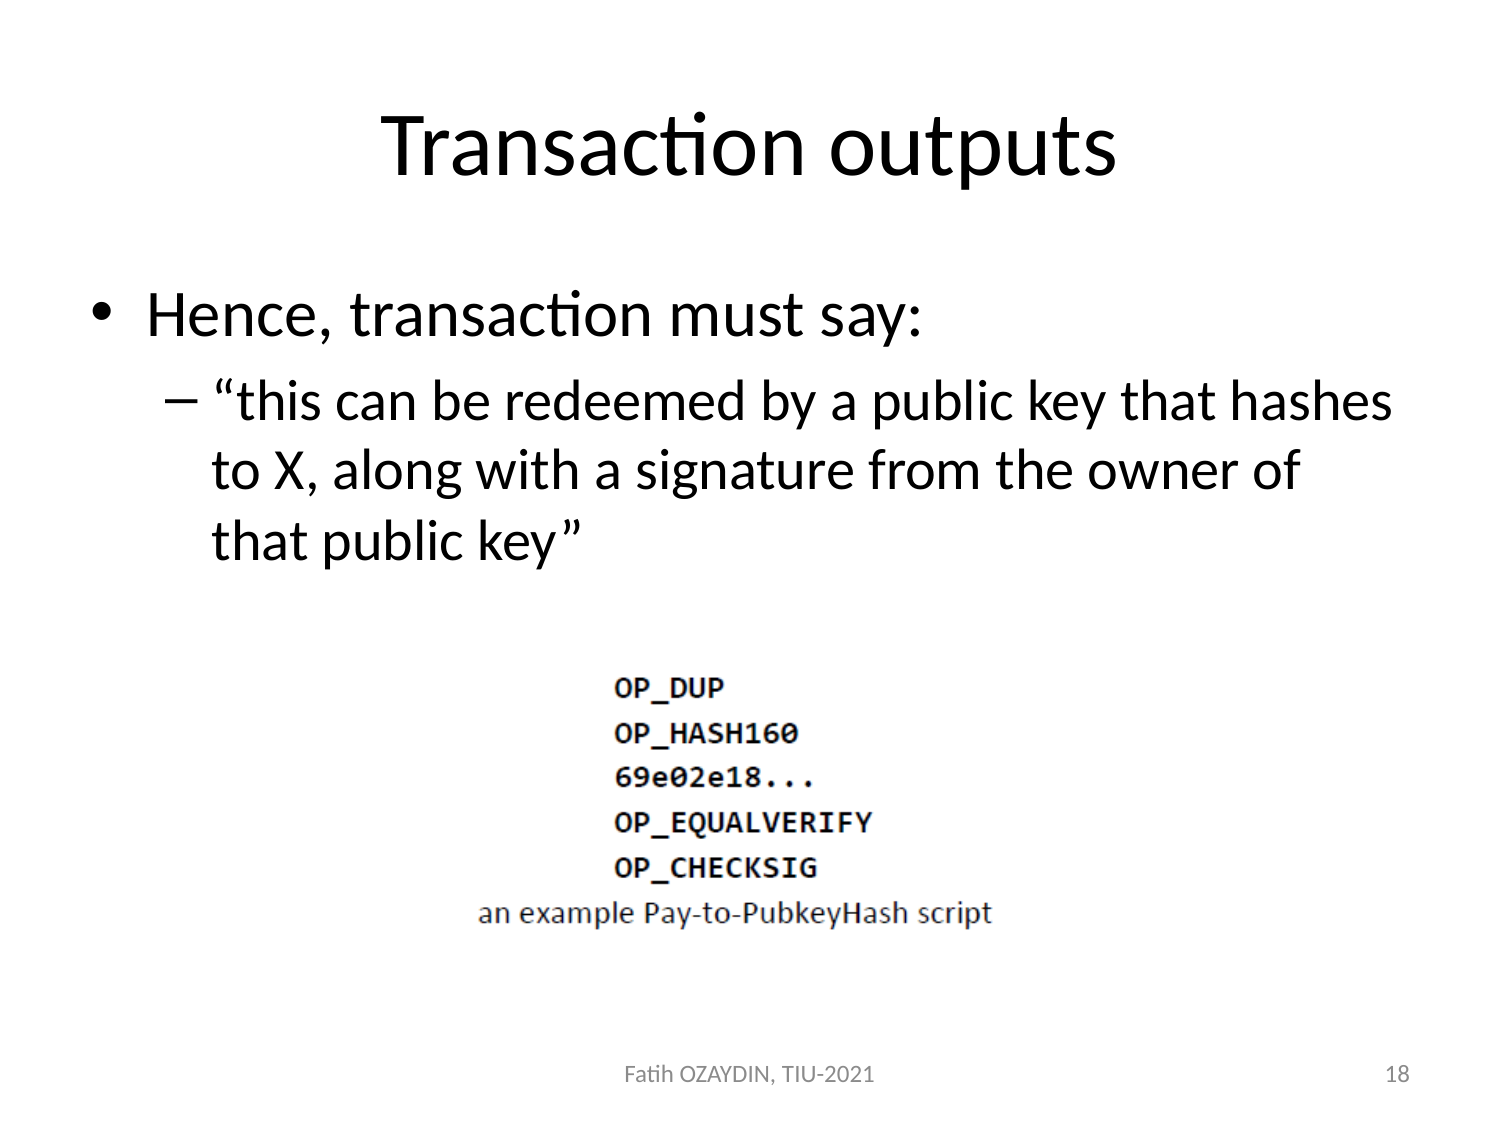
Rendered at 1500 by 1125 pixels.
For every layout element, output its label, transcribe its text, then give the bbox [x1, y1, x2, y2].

title Transaction outputs [75, 45, 1425, 233]
footer Fatih OZAYDIN, TIU-2021 [512, 1042, 988, 1103]
slide_number 18 [1074, 1042, 1425, 1103]
picture [468, 656, 999, 940]
list Hence, transaction must say: “this can be redeemed by a public key that hashes to X, along with a signature from the owner of that public key” [75, 262, 1425, 1005]
